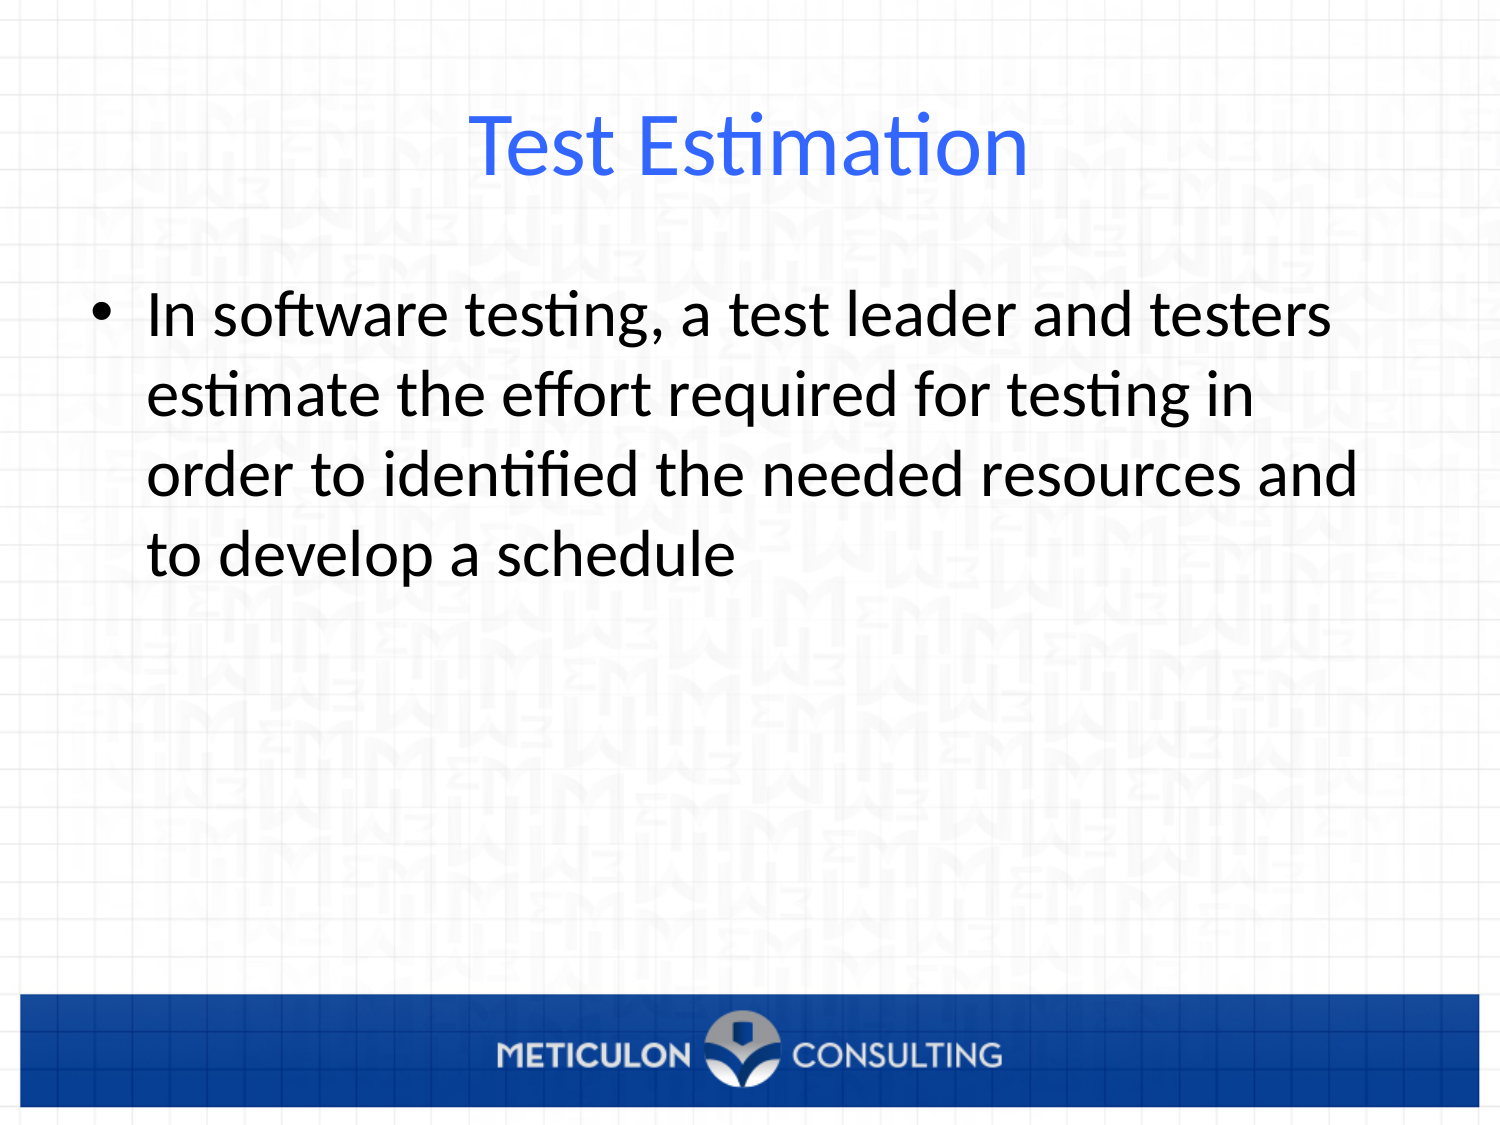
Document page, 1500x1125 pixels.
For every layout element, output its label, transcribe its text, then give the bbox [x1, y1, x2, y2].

picture [0, 0, 1500, 1125]
list In software testing, a test leader and testers estimate the effort required for testing in order to identified the needed resources and to develop a schedule [75, 262, 1425, 1005]
title Test Estimation [75, 45, 1425, 233]
